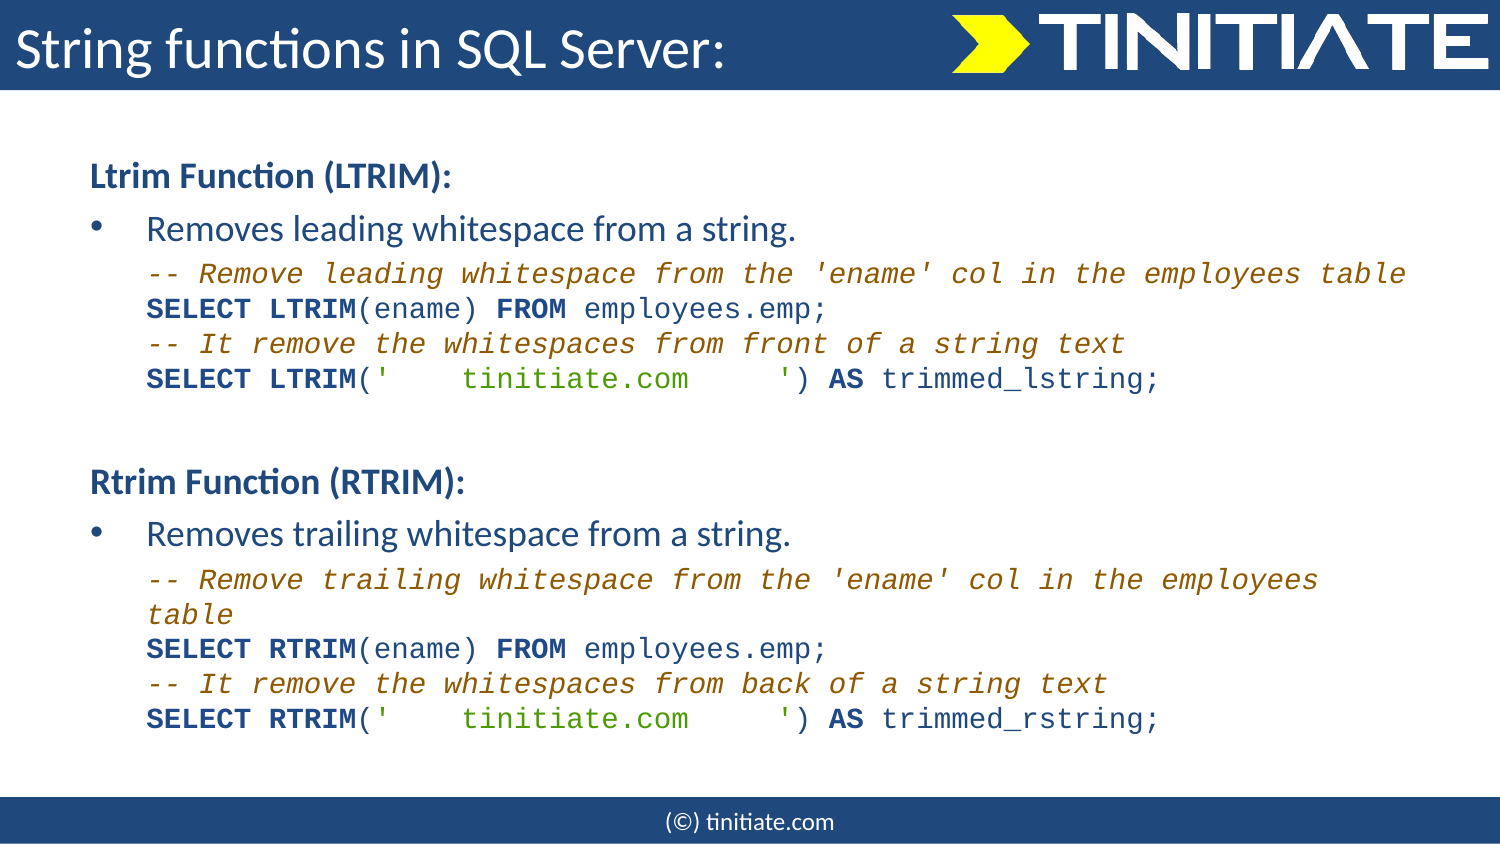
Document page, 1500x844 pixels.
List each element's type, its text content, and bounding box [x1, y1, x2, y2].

list Ltrim Function (LTRIM): Removes leading whitespace from a string. -- Remove leading whitespace from the 'ename' col in the employees table SELECT LTRIM(ename) FROM employees.emp; -- It remove the whitespaces from front of a string text SELECT LTRIM(' tinitiate.com ') AS trimmed_lstring; Rtrim Function (RTRIM): Removes trailing whitespace from a string. -- Remove trailing whitespace from the 'ename' col in the employees table SELECT RTRIM(ename) FROM employees.emp; -- It remove the whitespaces from back of a string text SELECT RTRIM(' tinitiate.com ') AS trimmed_rstring; [75, 143, 1425, 701]
picture [945, 8, 1500, 82]
text_box (©) tinitiate.com [0, 797, 1500, 844]
text_box String functions in SQL Server: [0, 0, 1500, 91]
